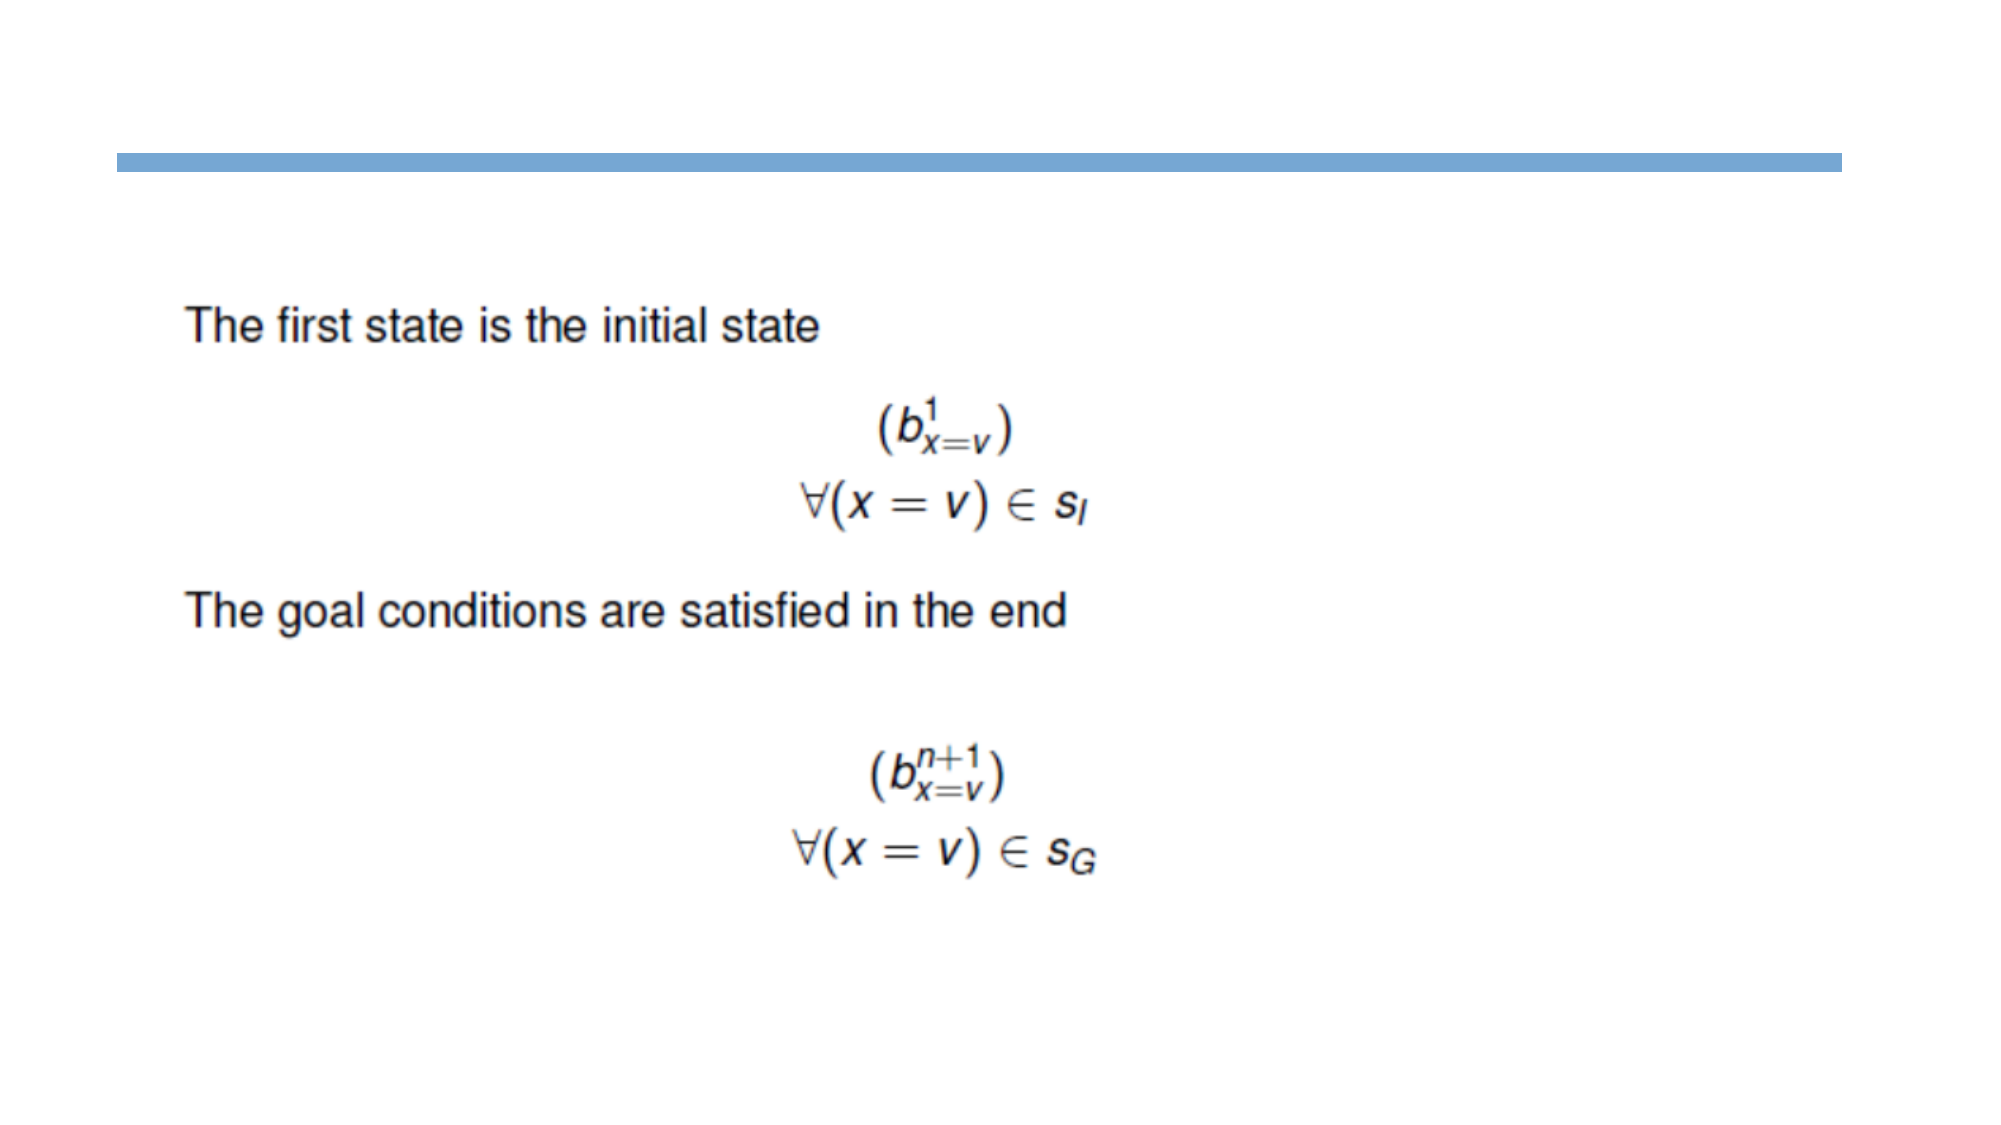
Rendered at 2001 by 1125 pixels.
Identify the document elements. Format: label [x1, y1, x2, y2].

list [169, 283, 1282, 923]
